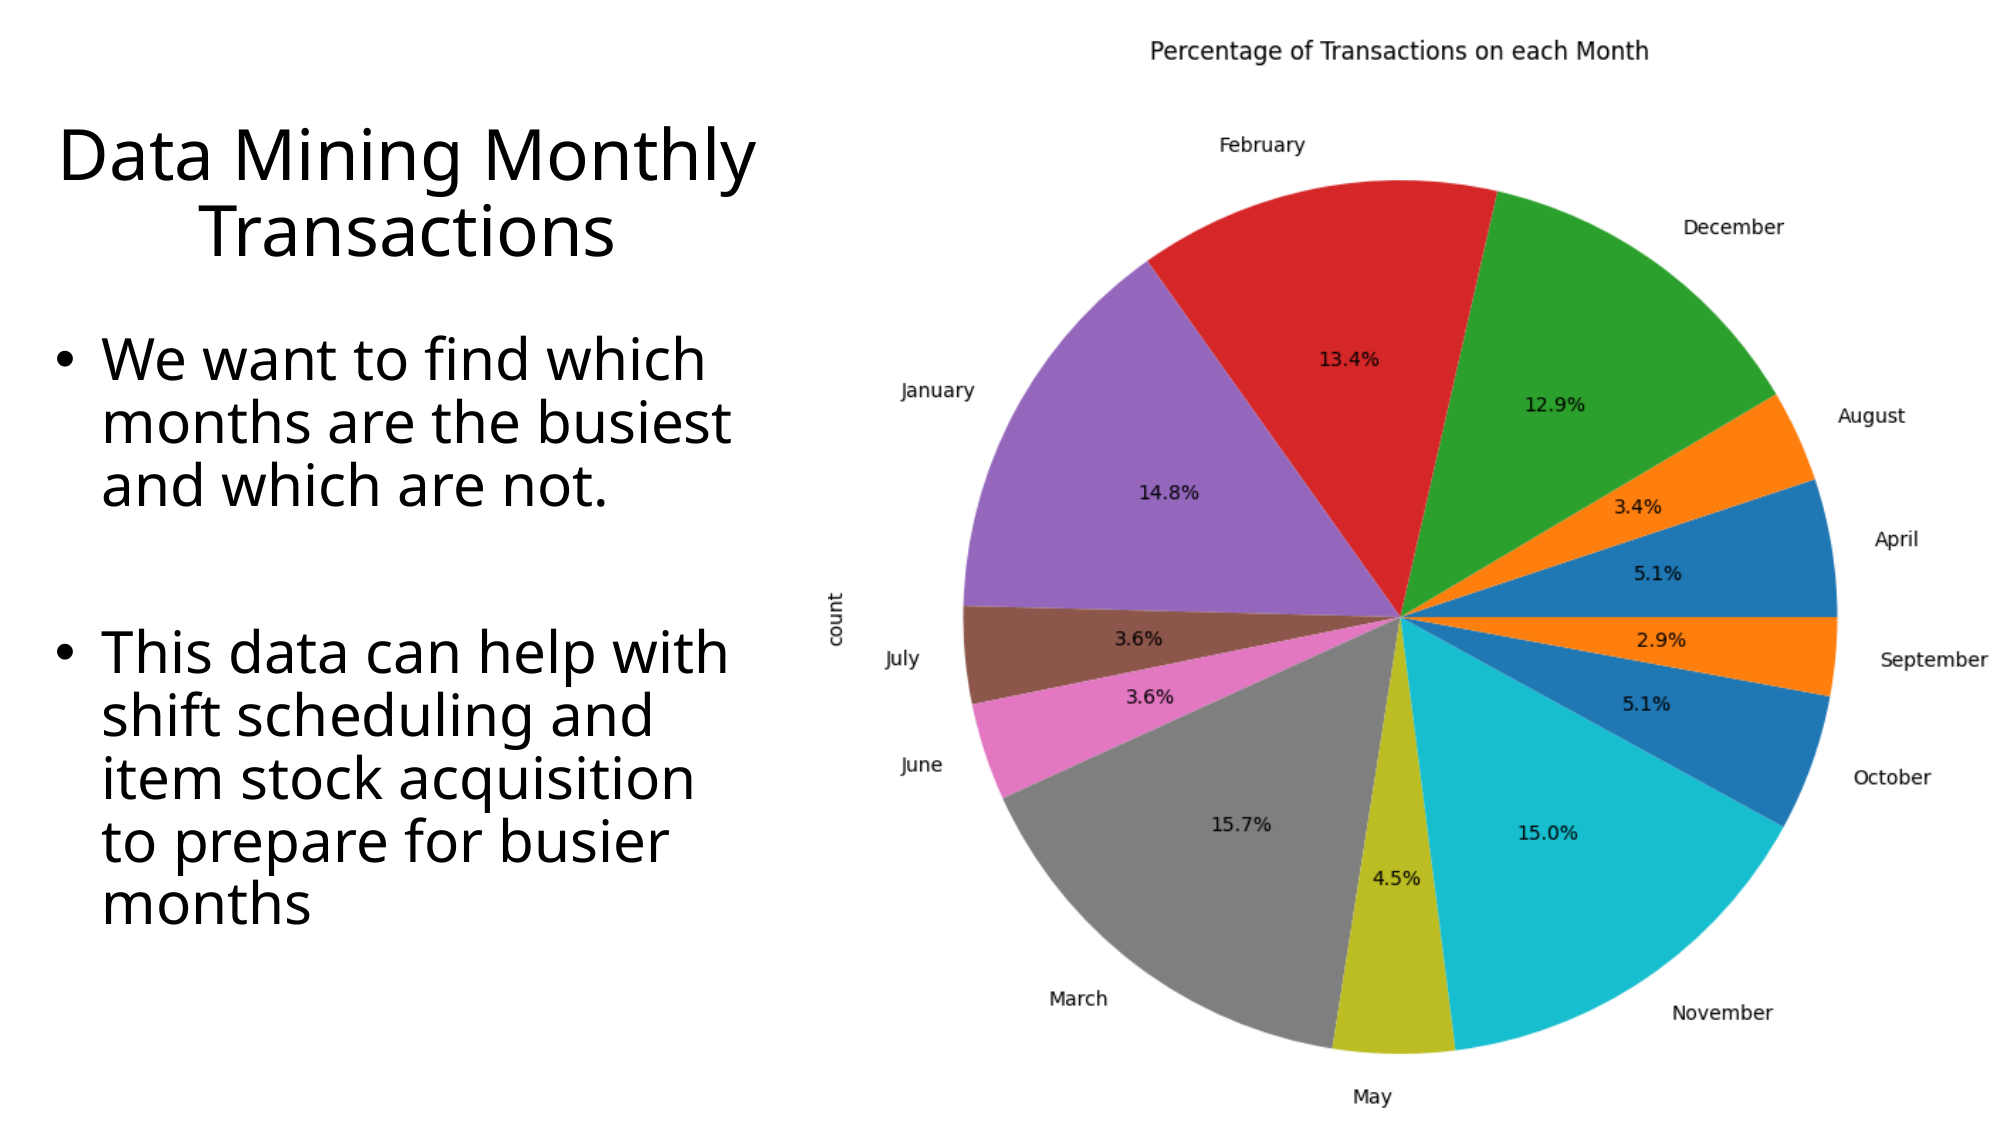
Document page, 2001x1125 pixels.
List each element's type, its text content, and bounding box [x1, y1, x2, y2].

list We want to find which months are the busiest and which are not. This data can help with shift scheduling and item stock acquisition to prepare for busier months [39, 322, 776, 1085]
title Data Mining Monthly Transactions [39, 40, 776, 280]
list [828, 5, 2000, 1125]
